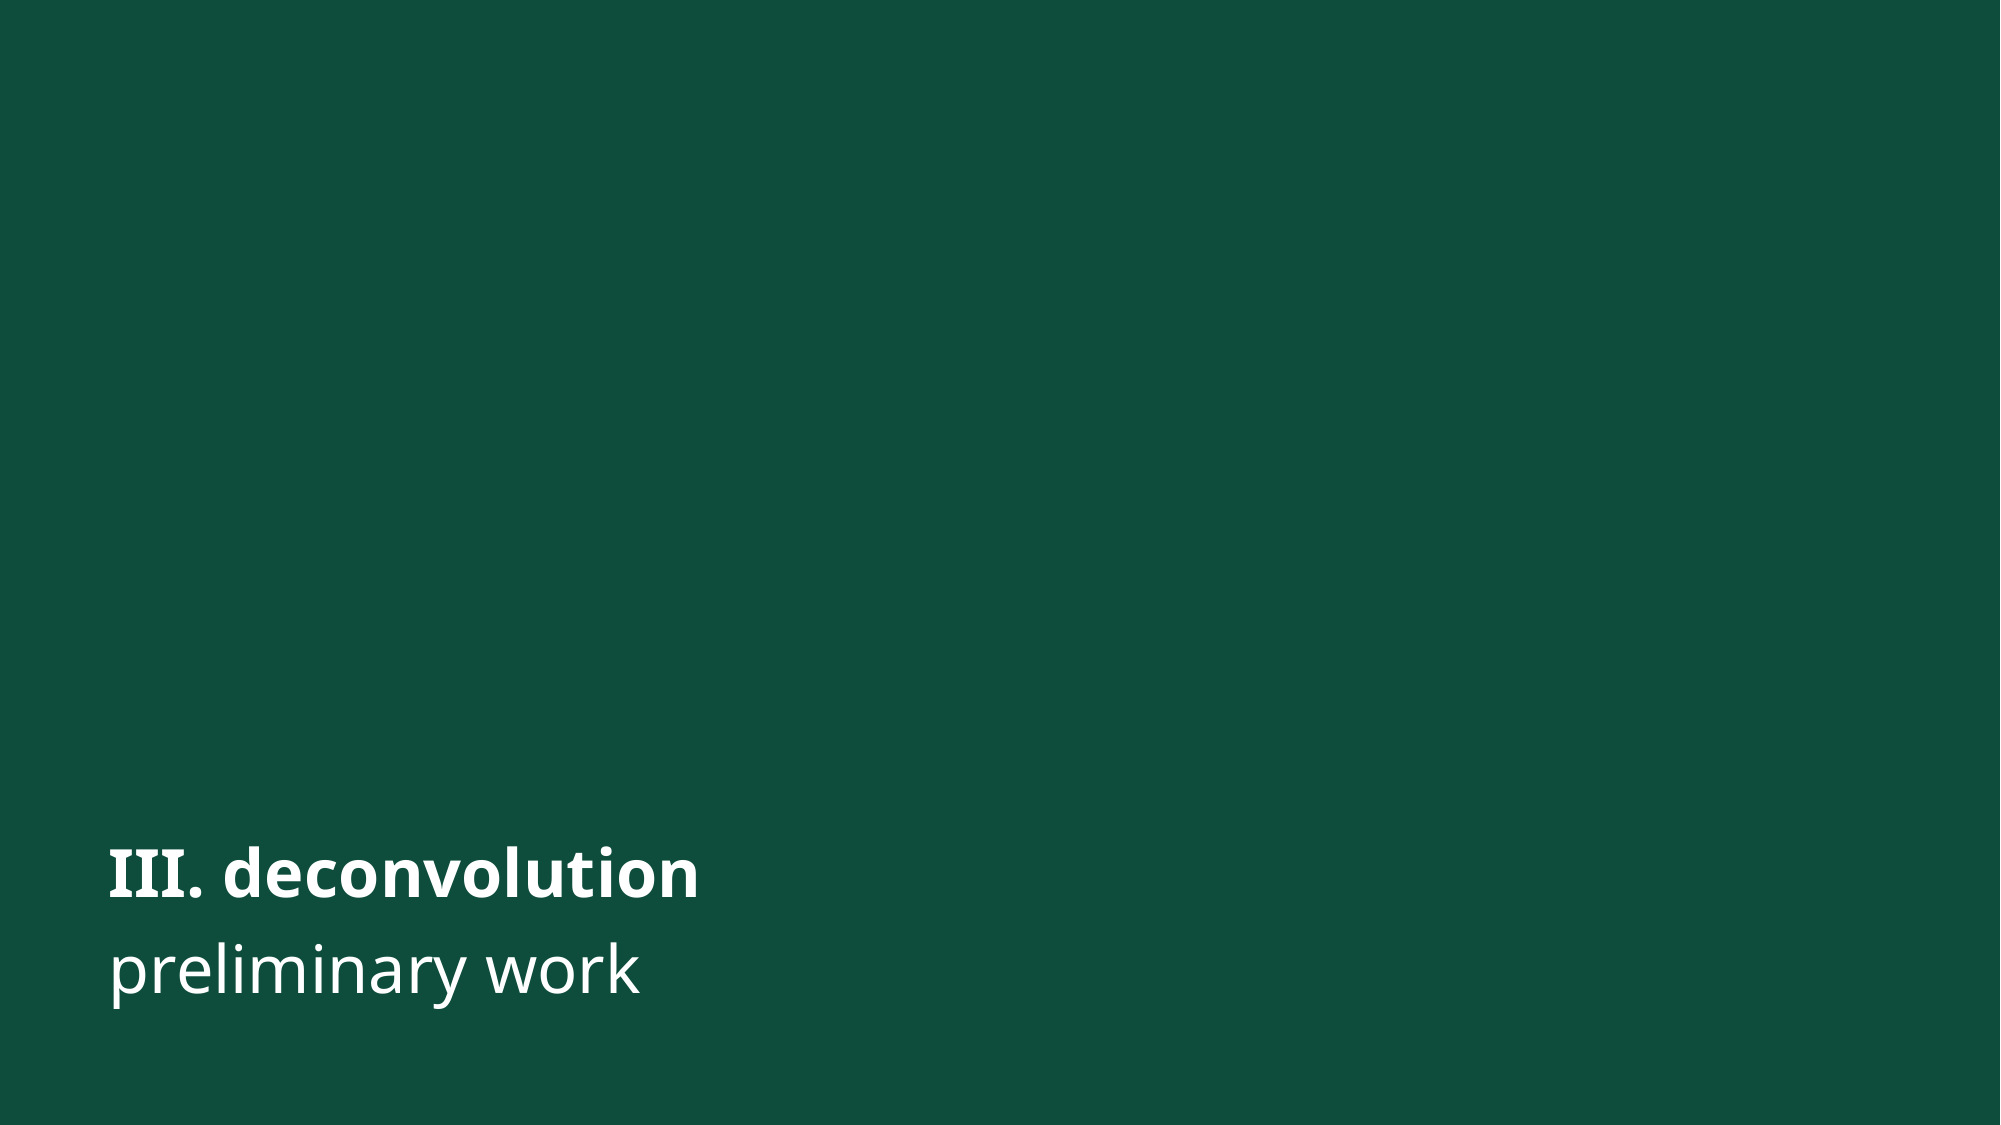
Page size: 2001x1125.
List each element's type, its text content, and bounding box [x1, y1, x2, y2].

text_box III. deconvolution [94, 823, 1061, 918]
text_box preliminary work [94, 919, 1061, 1014]
